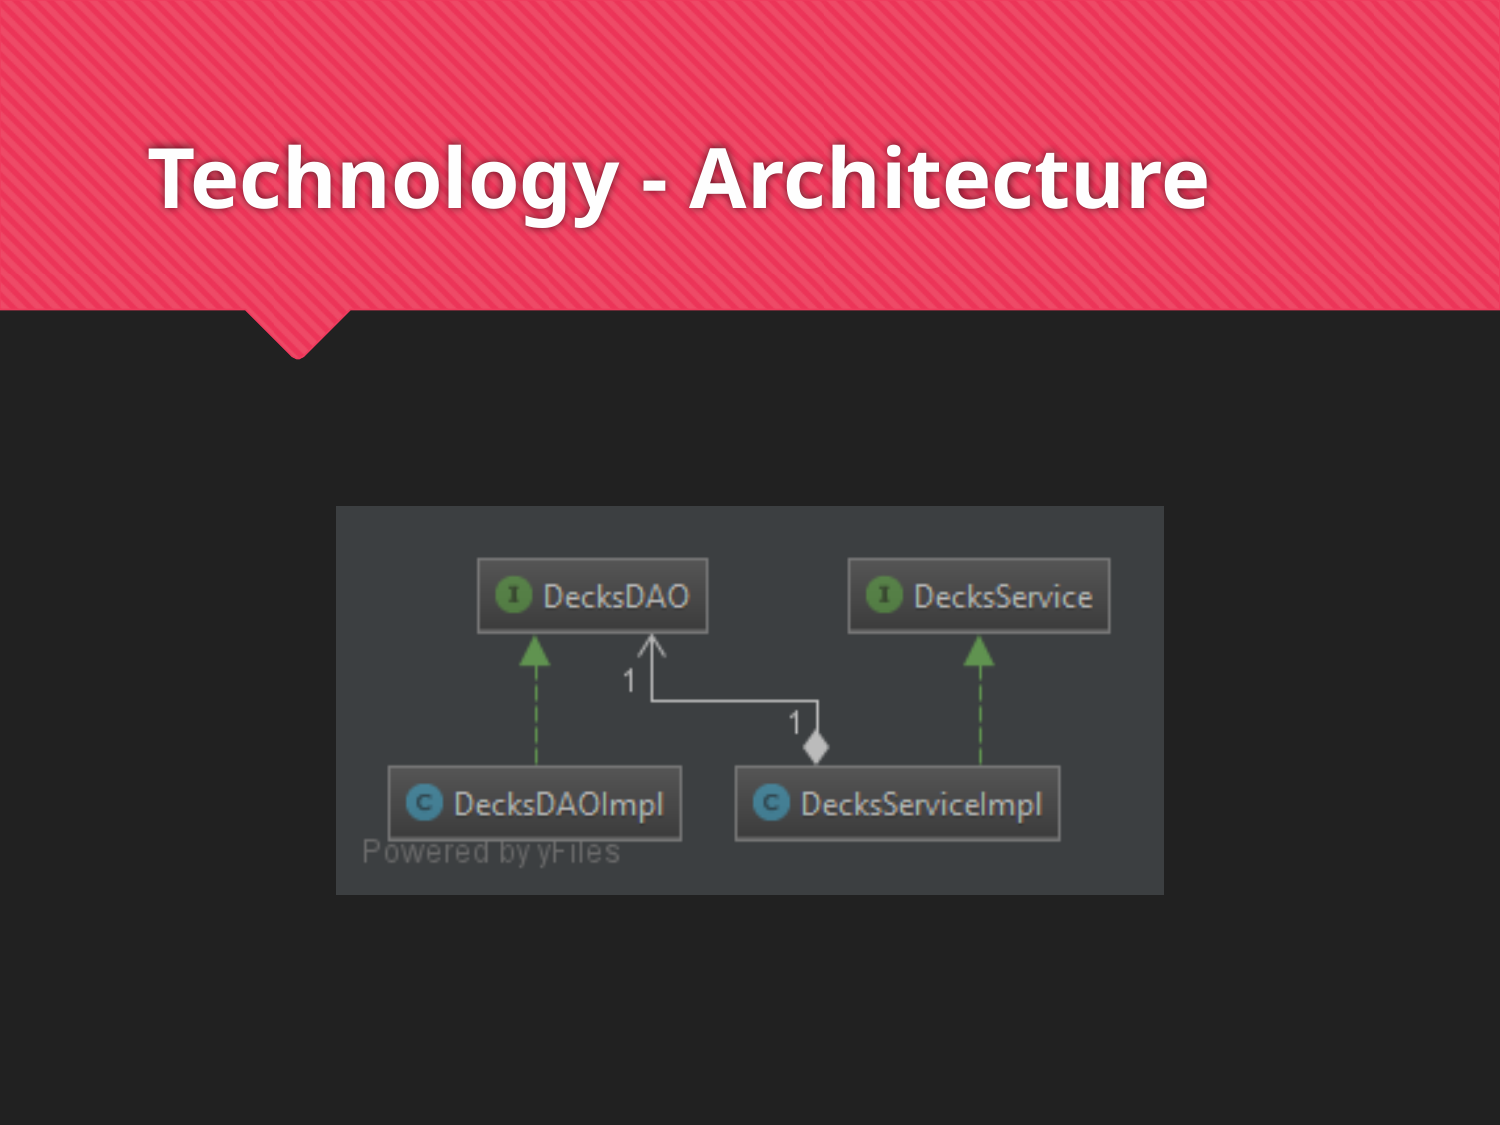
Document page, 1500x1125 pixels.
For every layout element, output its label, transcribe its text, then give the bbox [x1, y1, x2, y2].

title Technology - Architecture [132, 73, 1368, 233]
picture [336, 505, 1164, 895]
